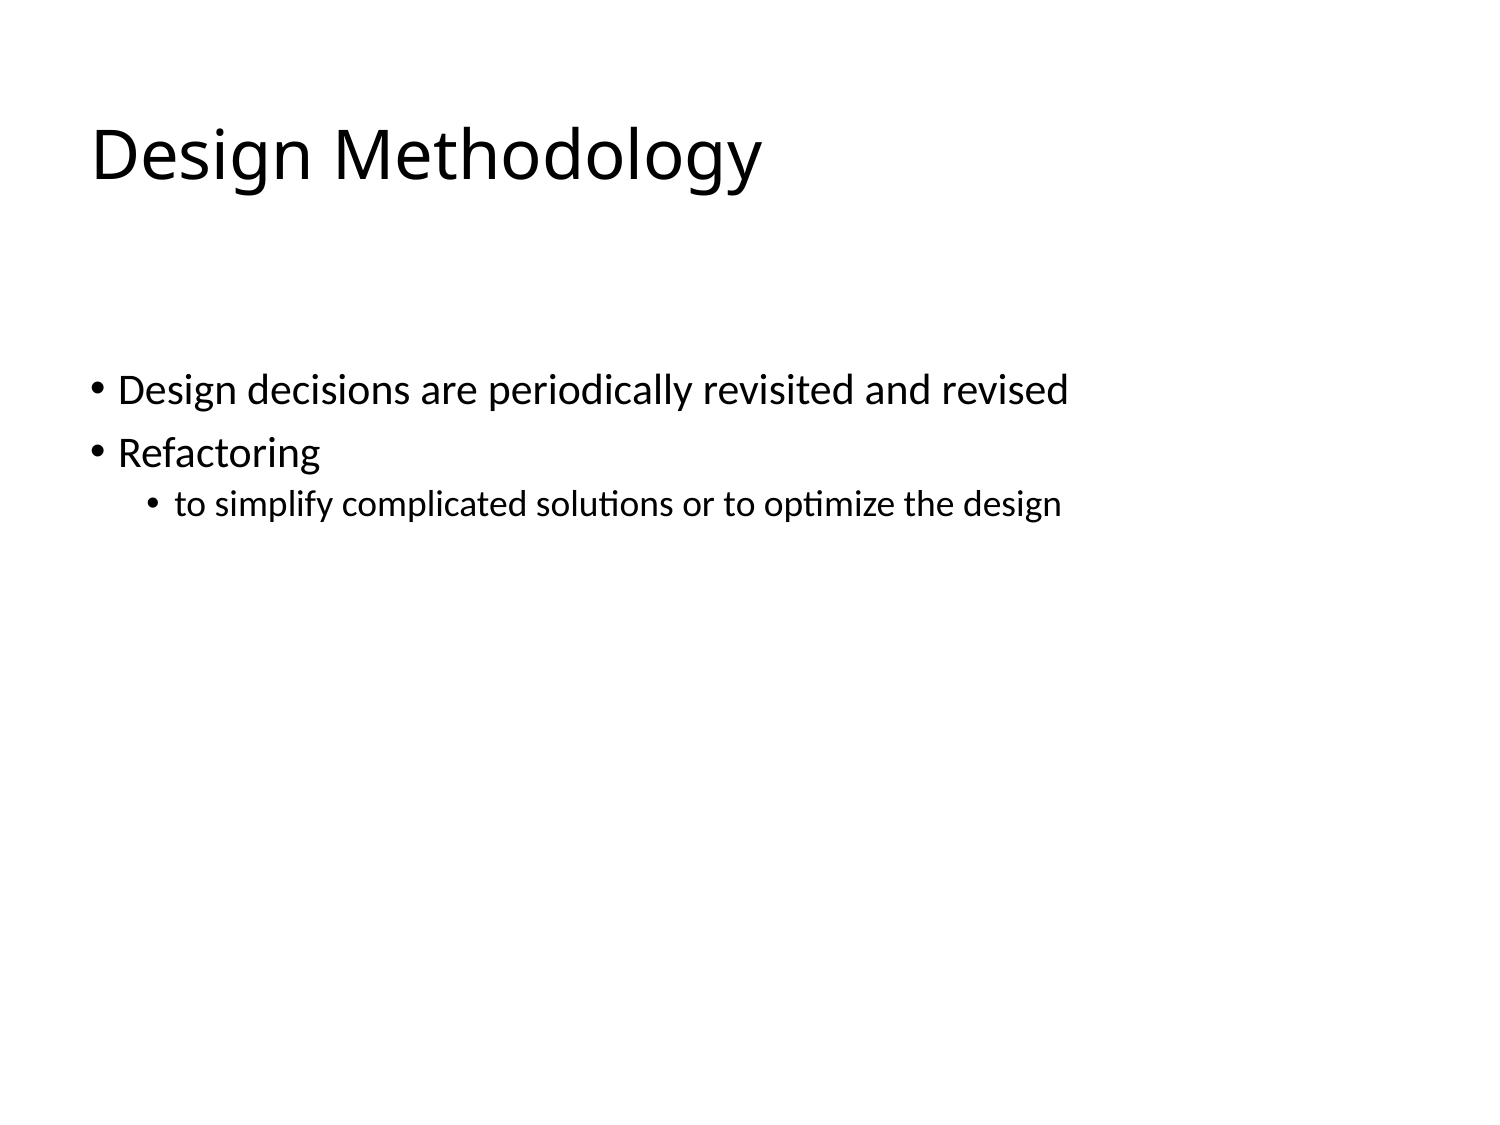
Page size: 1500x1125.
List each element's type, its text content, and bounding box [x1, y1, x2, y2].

list Design decisions are periodically revisited and revised Refactoring to simplify complicated solutions or to optimize the design [75, 359, 1424, 1125]
title Design Methodology [75, 64, 1424, 251]
